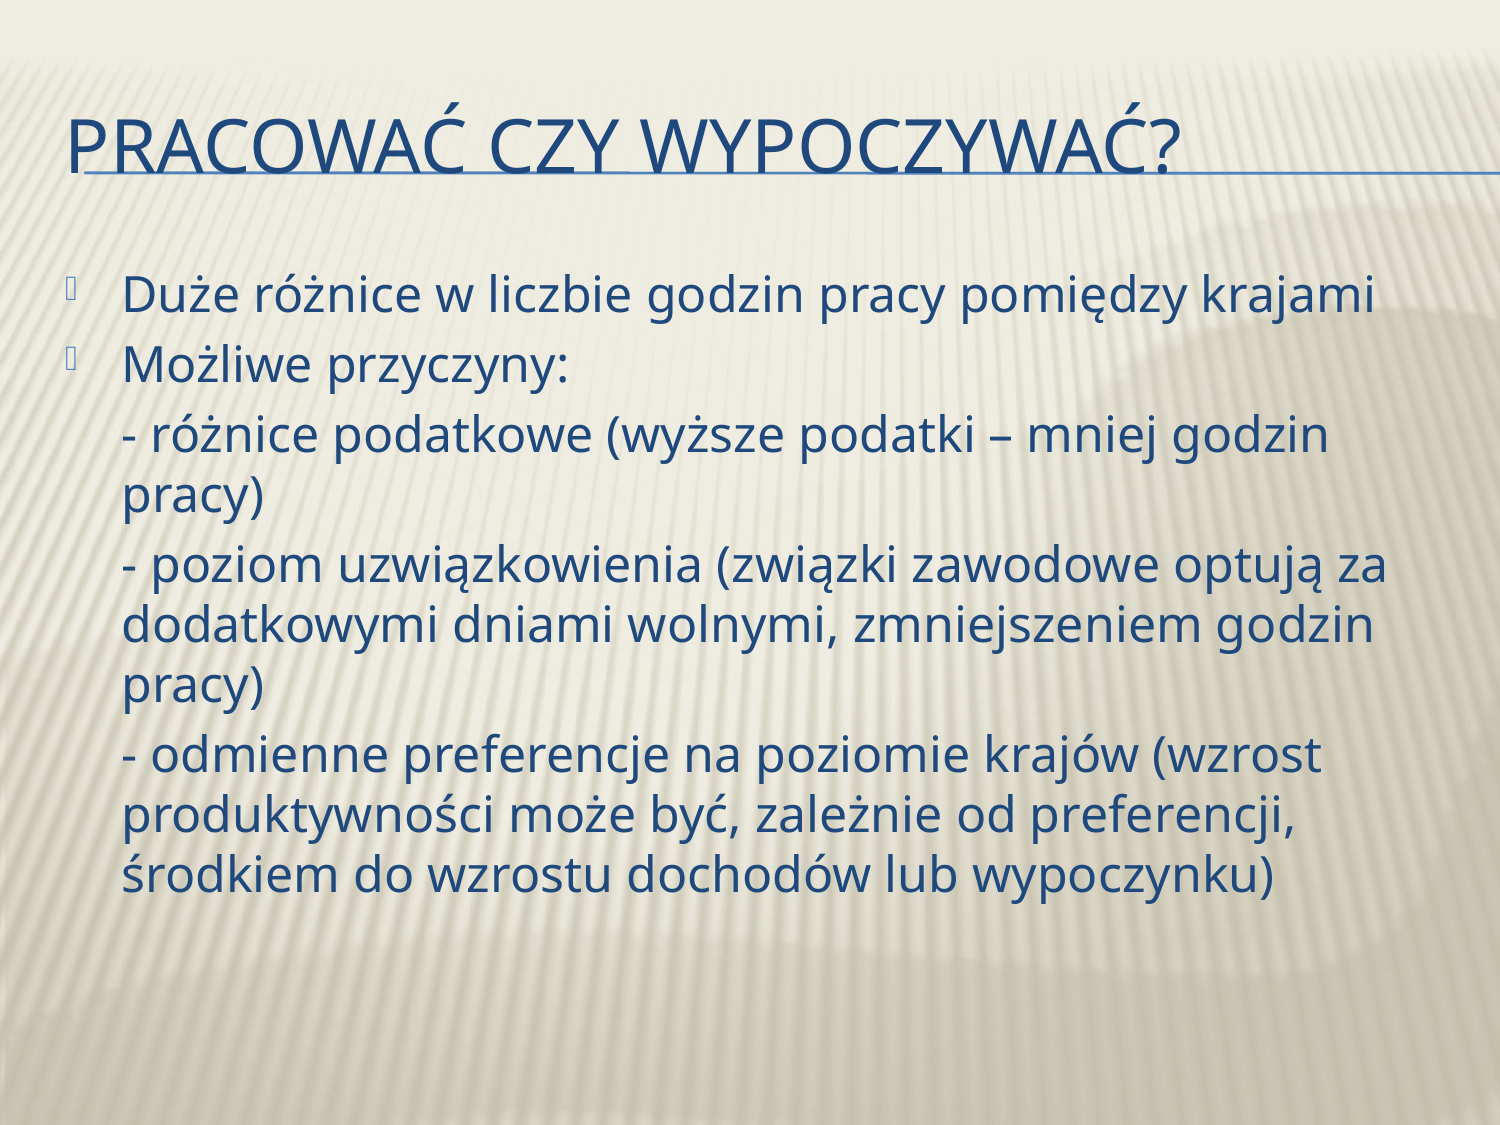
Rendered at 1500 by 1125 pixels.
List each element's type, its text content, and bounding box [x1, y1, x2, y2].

list Duże różnice w liczbie godzin pracy pomiędzy krajami Możliwe przyczyny: - różnice podatkowe (wyższe podatki – mniej godzin pracy) - poziom uzwiązkowienia (związki zawodowe optują za dodatkowymi dniami wolnymi, zmniejszeniem godzin pracy) - odmienne preferencje na poziomie krajów (wzrost produktywności może być, zależnie od preferencji, środkiem do wzrostu dochodów lub wypoczynku) [49, 254, 1476, 998]
title Pracować czy wypoczywać? [50, 75, 1475, 213]
